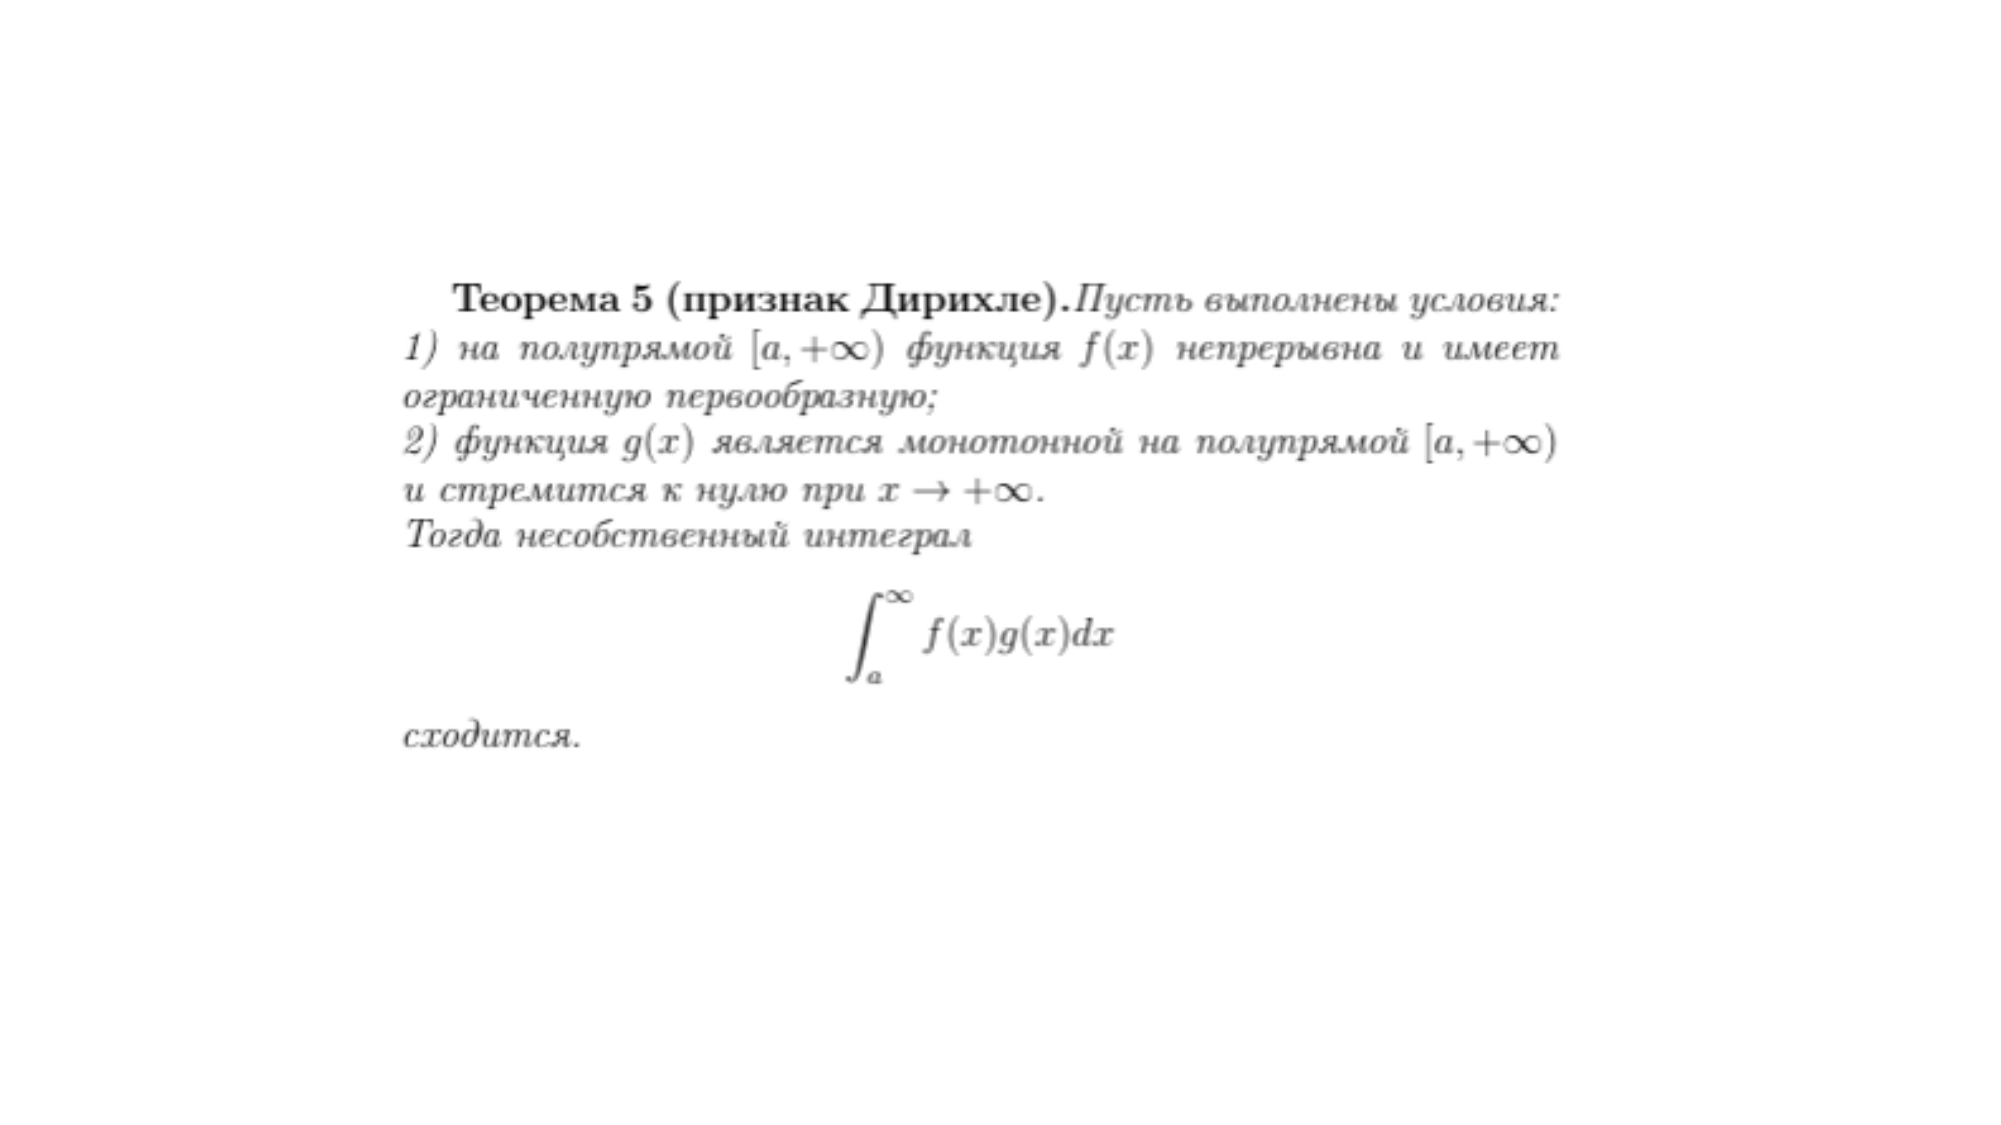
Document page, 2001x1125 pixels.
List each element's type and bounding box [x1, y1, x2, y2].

picture [371, 264, 1592, 763]
